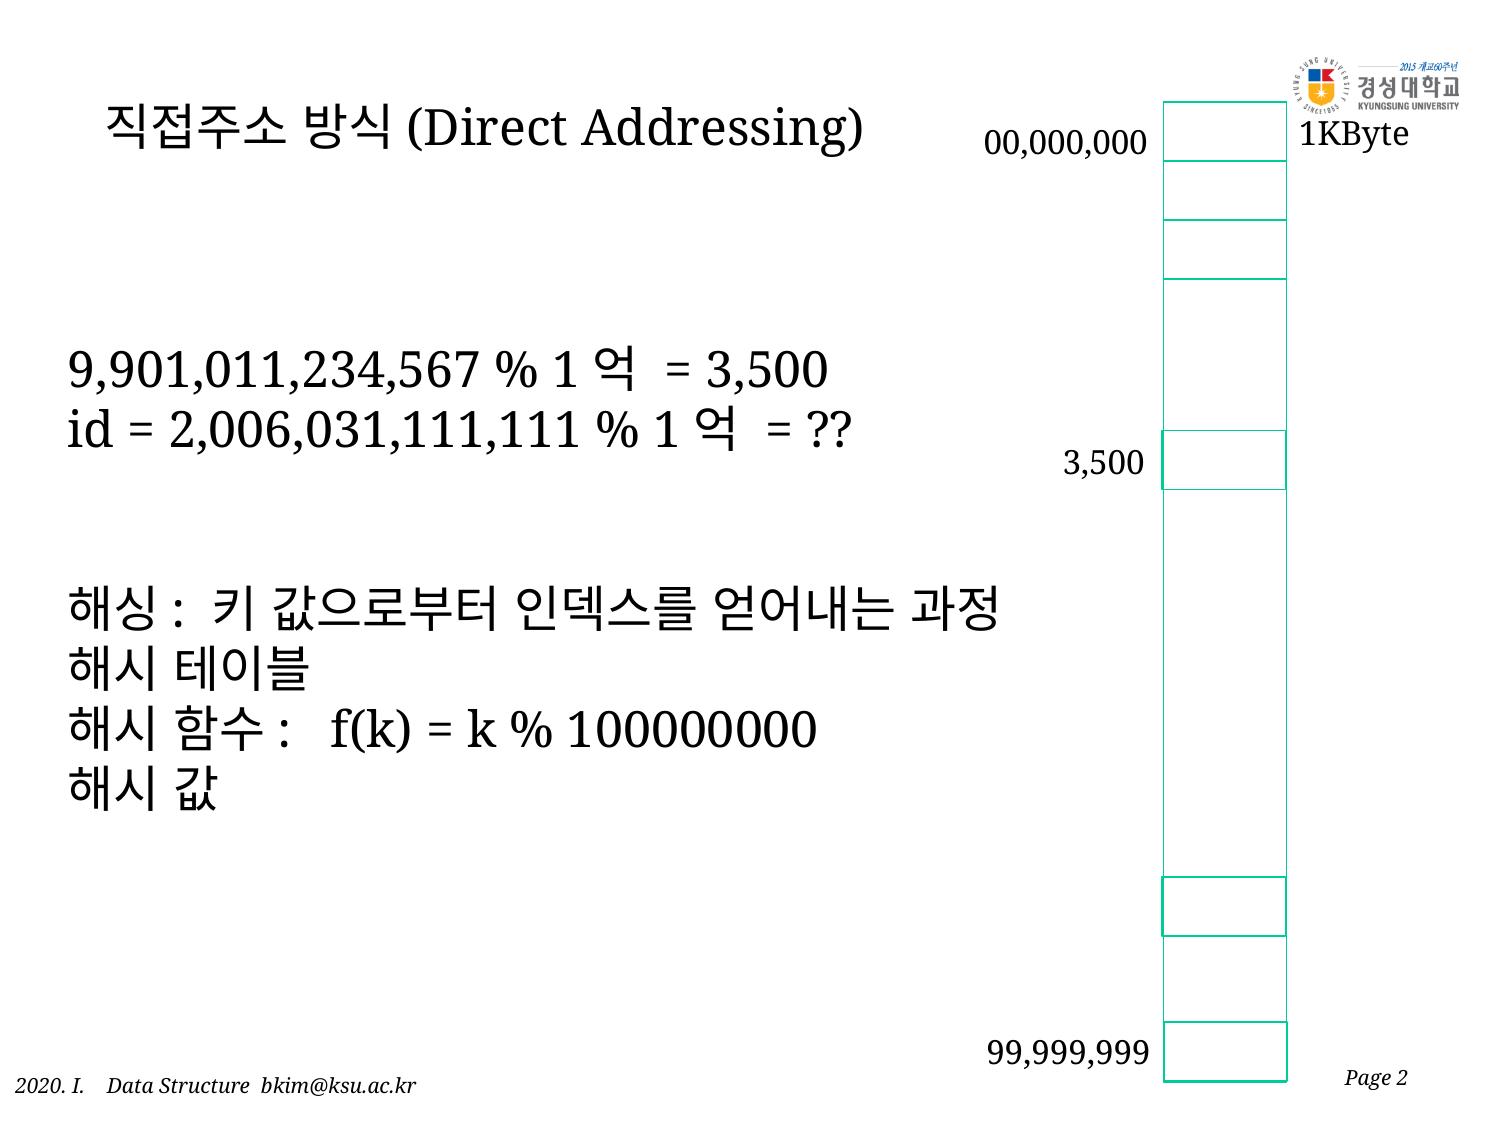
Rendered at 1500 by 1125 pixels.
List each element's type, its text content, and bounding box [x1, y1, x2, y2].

text_box 9,901,011,234,567 % 1억 = 3,500 id = 2,006,031,111,111 % 1억 = ?? 해싱: 키 값으로부터 인덱스를 얻어내는 과정 해시 테이블 해시 함수: f(k) = k % 100000000 해시 값 [53, 330, 1117, 946]
text_box [1162, 430, 1286, 490]
title 직접주소 방식(Direct Addressing) [89, 54, 1235, 197]
text_box [1163, 279, 1287, 1021]
text_box [1162, 877, 1286, 937]
text_box [1163, 160, 1287, 219]
text_box 00,000,000 [968, 113, 1163, 169]
picture [1293, 57, 1459, 114]
text_box [1163, 1021, 1288, 1081]
text_box [1163, 219, 1287, 279]
text_box [1163, 101, 1287, 160]
text_box 3,500 [1047, 433, 1160, 489]
text_box 1KByte [1284, 105, 1425, 160]
text_box 99,999,999 [971, 1023, 1166, 1079]
slide_number Page 2 [1149, 1024, 1424, 1101]
